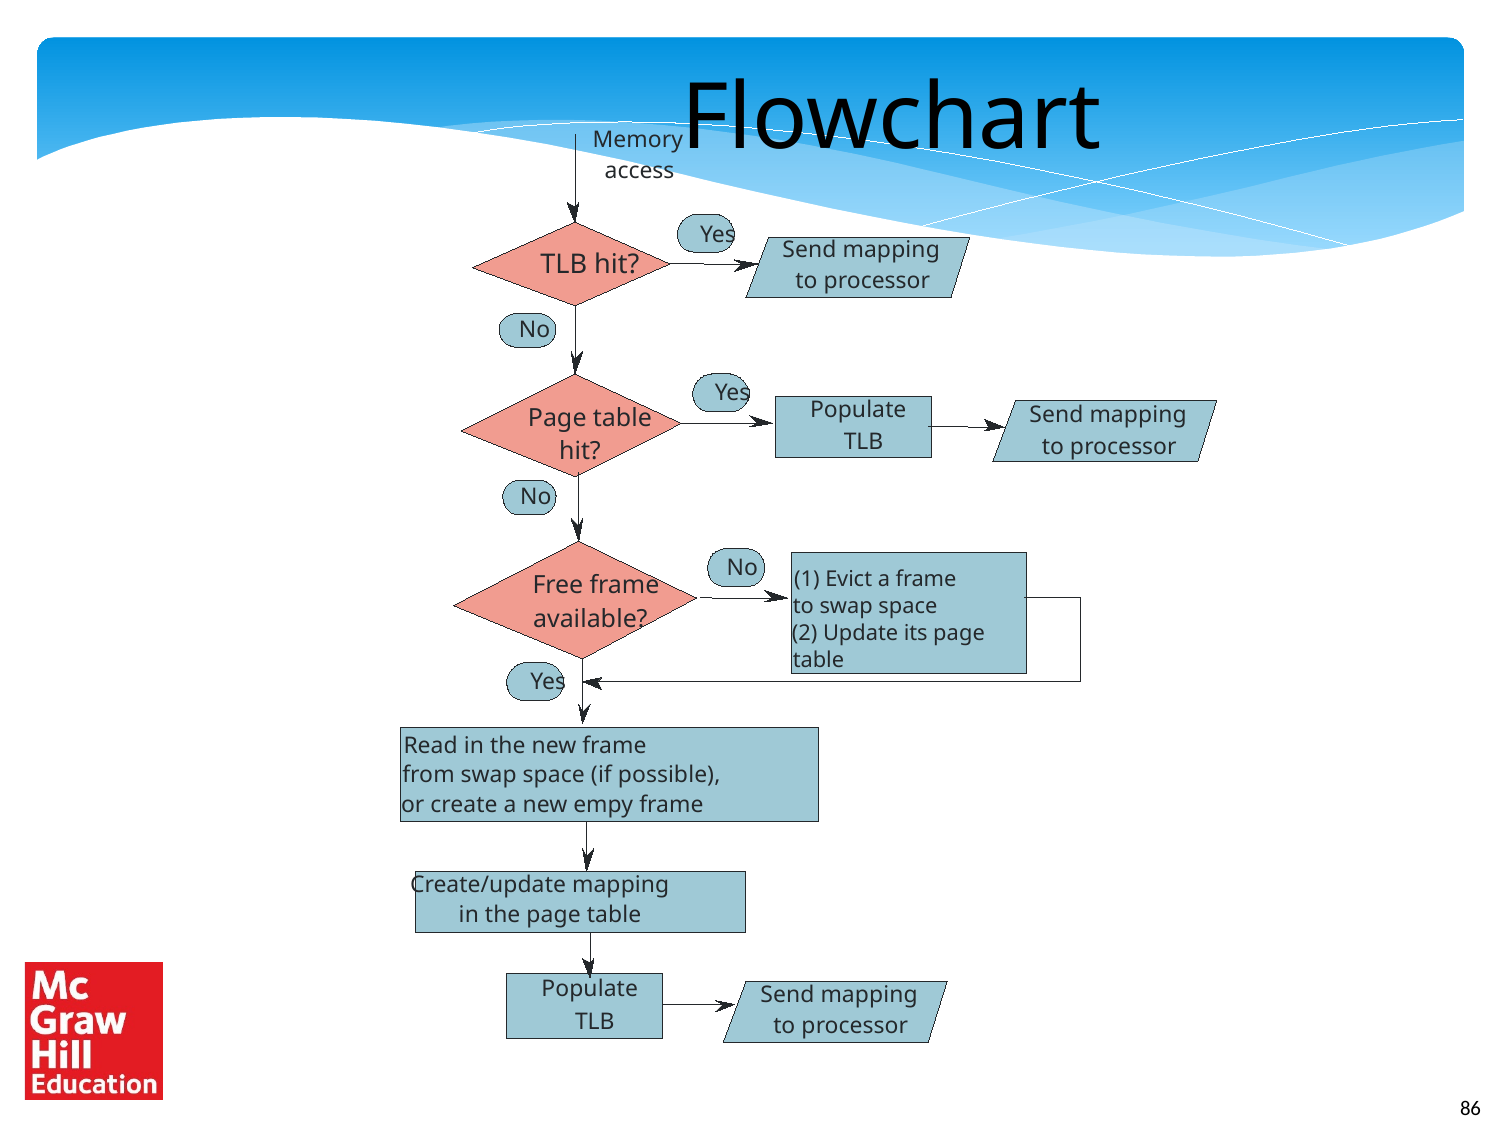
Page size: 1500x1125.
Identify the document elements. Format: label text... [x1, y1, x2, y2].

text_box Flowchart [283, 34, 1500, 189]
picture [24, 962, 163, 1100]
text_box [392, 122, 1226, 1051]
